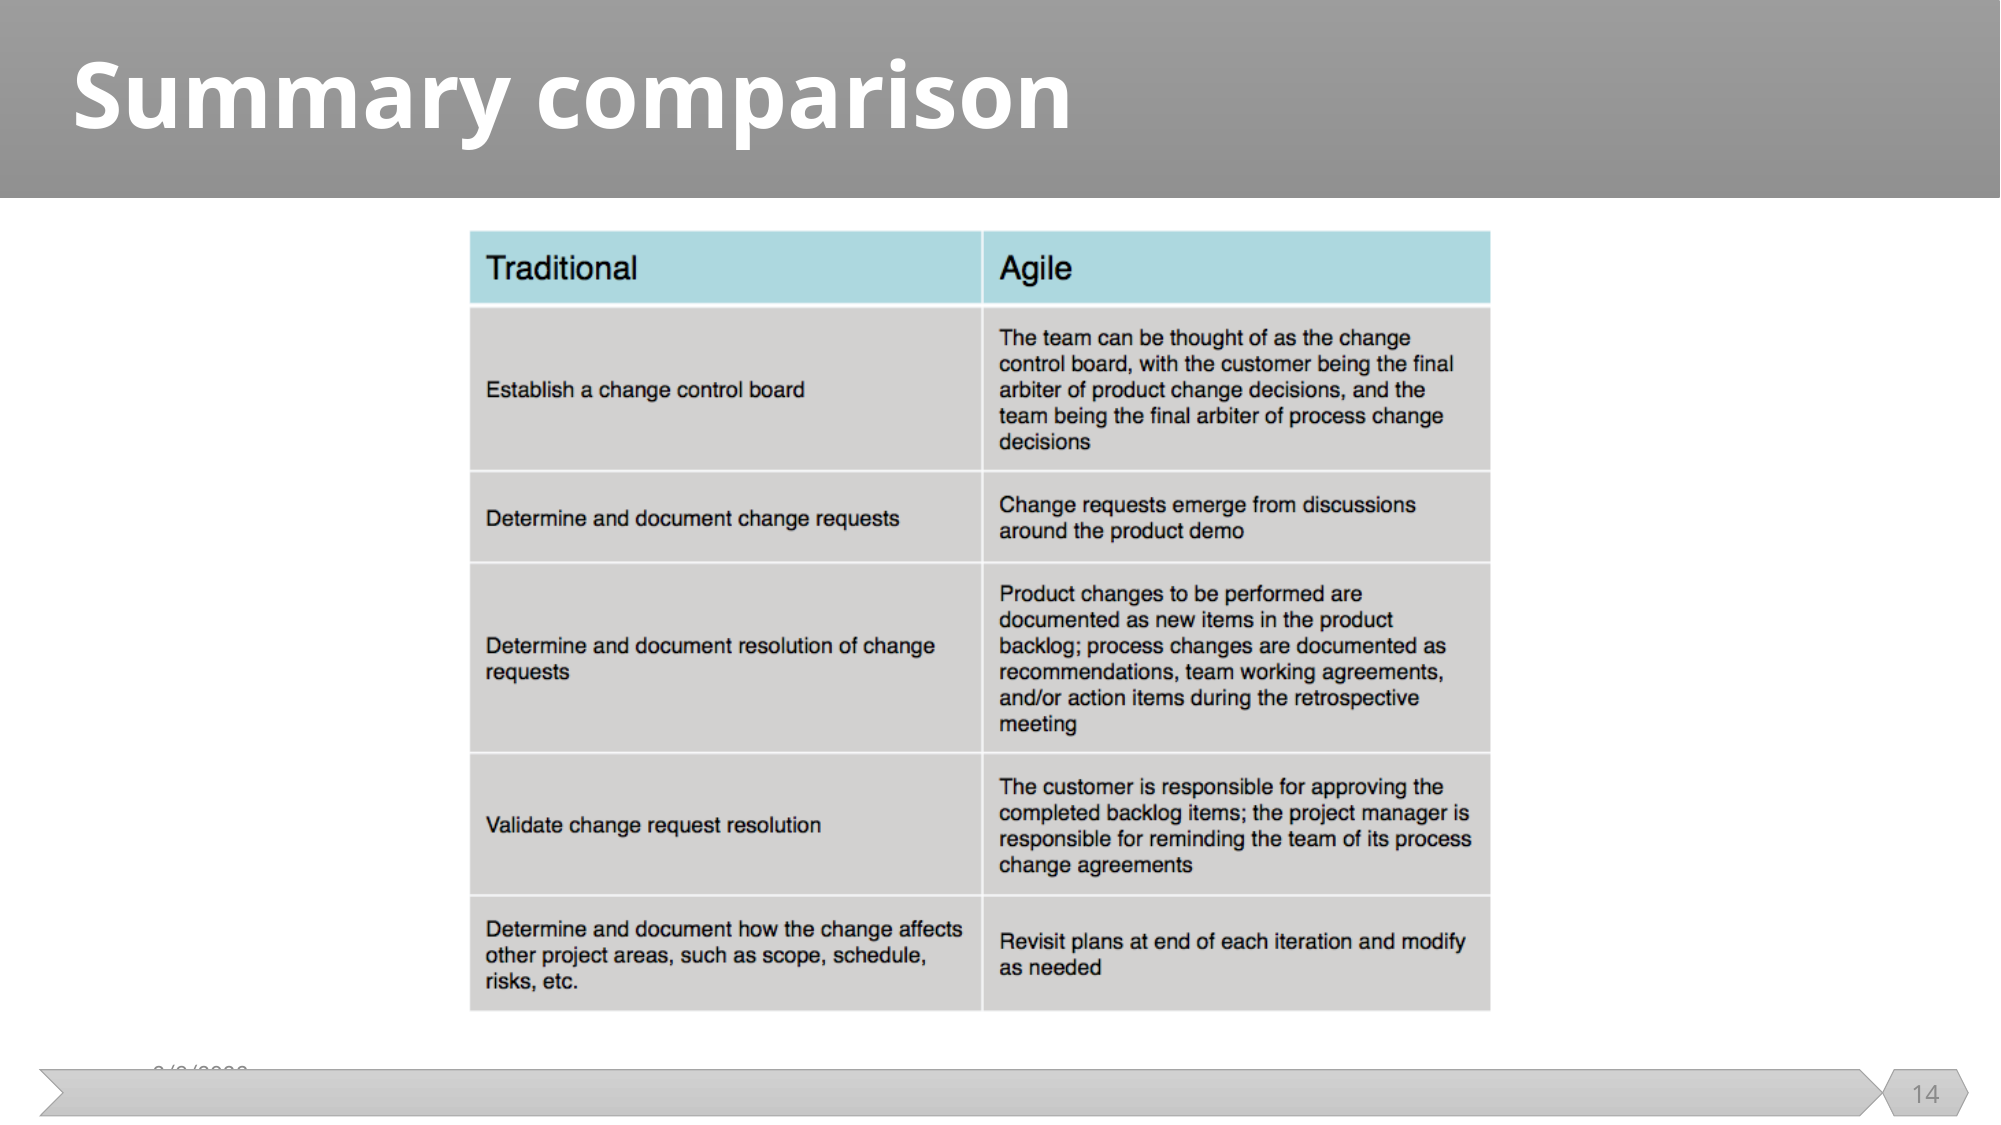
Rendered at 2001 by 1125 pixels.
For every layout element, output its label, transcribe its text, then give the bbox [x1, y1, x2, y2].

title Summary comparison [56, 0, 1969, 199]
picture [469, 229, 1492, 1012]
slide_number 14 [1882, 1065, 1969, 1125]
